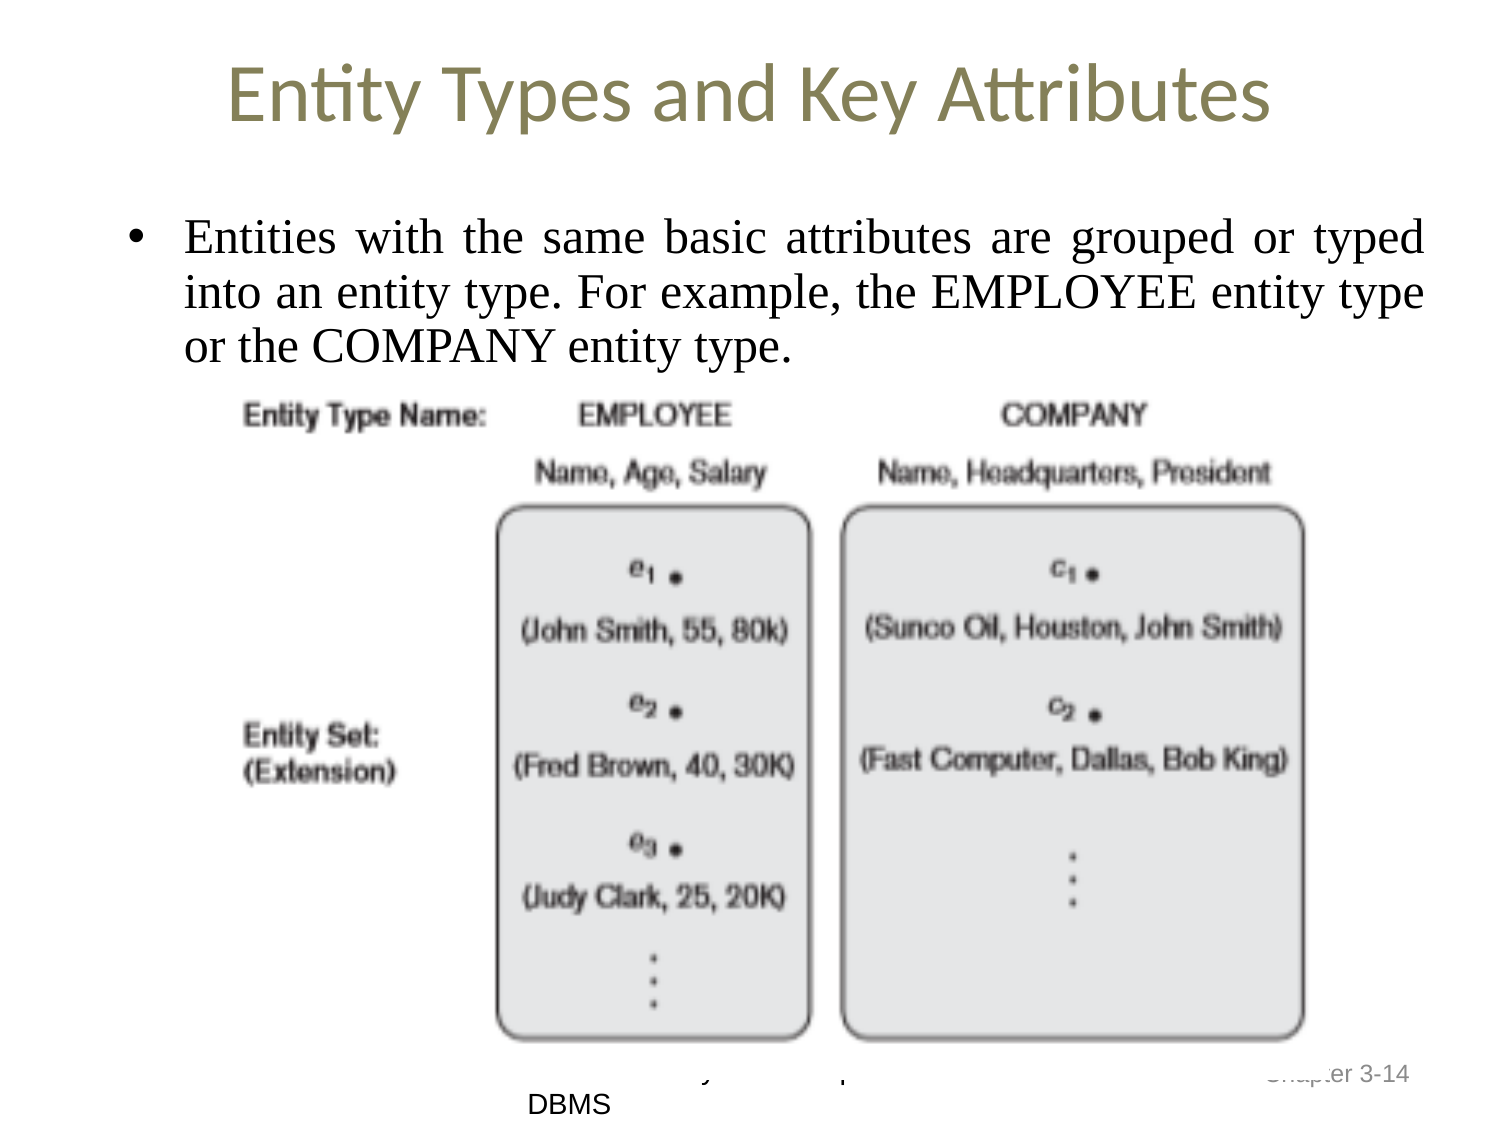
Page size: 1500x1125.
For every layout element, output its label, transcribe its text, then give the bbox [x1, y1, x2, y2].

footer Information Systems Department DBMS [512, 1088, 988, 1103]
list Entities with the same basic attributes are grouped or typed into an entity type. For example, the EMPLOYEE entity type or the COMPANY entity type. [112, 203, 1442, 386]
slide_number Chapter 3-14 [1074, 1042, 1425, 1103]
title Entity Types and Key Attributes [112, 22, 1388, 154]
picture [224, 385, 1329, 1080]
